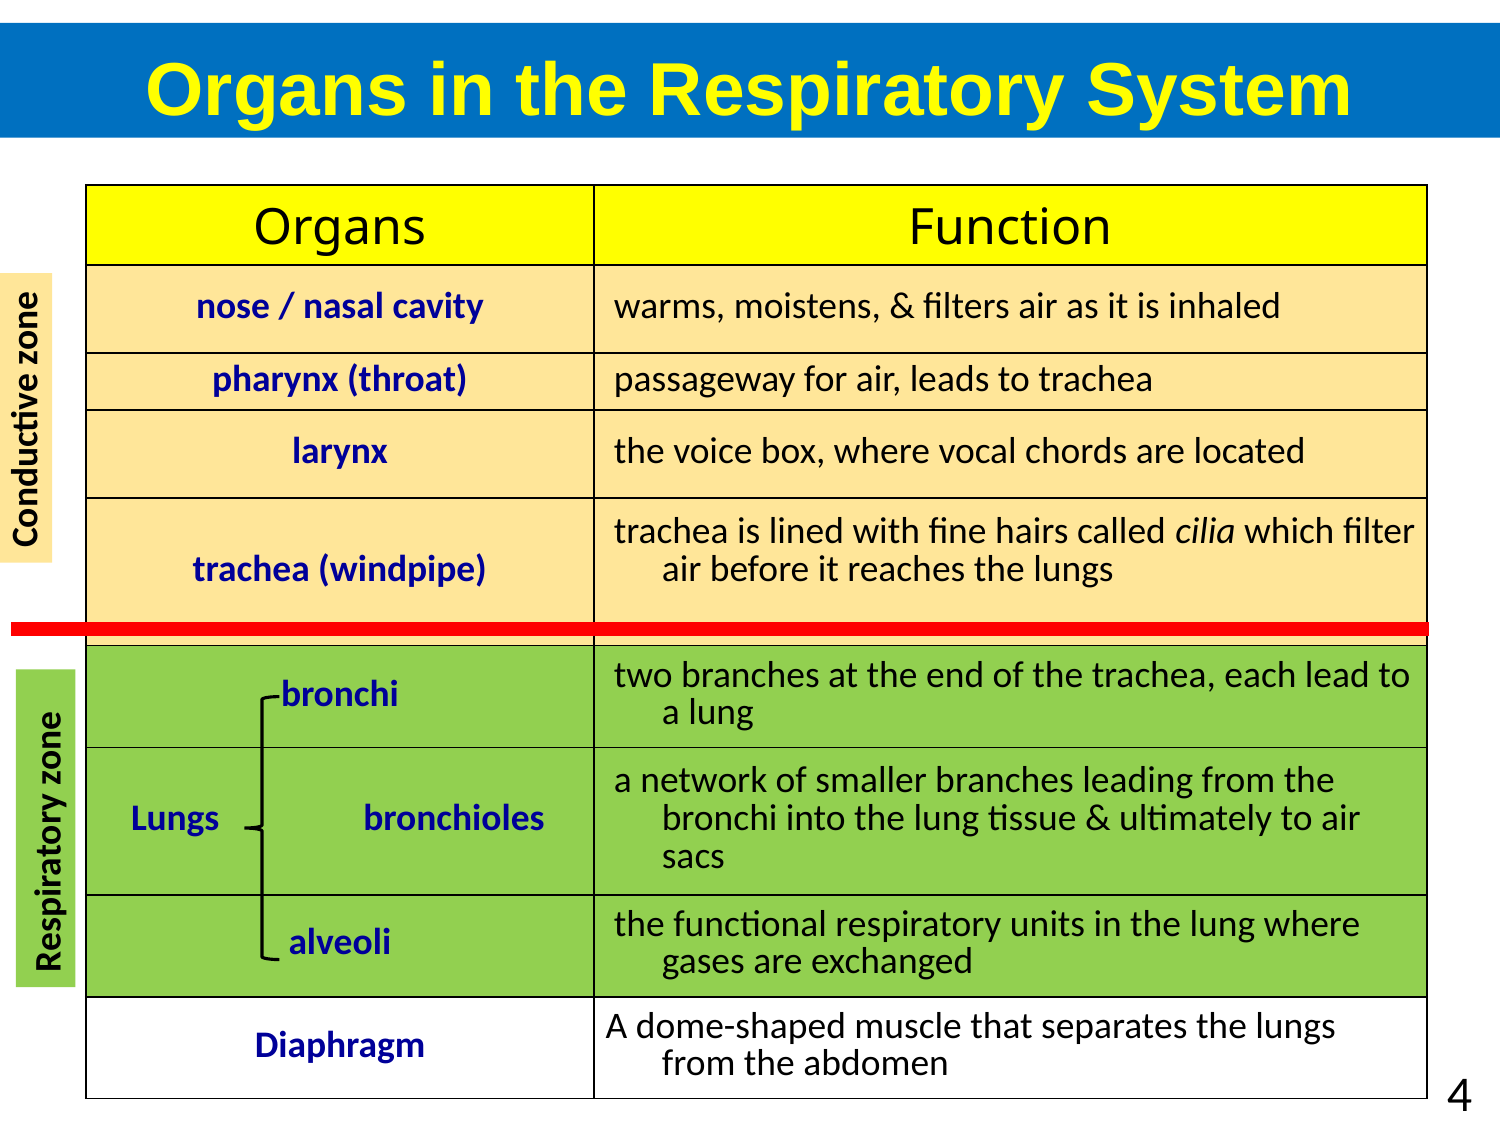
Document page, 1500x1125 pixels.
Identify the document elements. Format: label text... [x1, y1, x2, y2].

table_cell the voice box, where vocal chords are located [595, 411, 1426, 497]
table_cell warms, moistens, & filters air as it is inhaled [595, 266, 1426, 352]
table_header Organs [87, 186, 593, 264]
table_cell Lungs bronchioles [87, 748, 260, 894]
text_box Respiratory zone [15, 669, 76, 988]
table_cell alveoli [87, 896, 593, 996]
table_cell Lungs bronchioles [280, 748, 593, 894]
table_cell bronchi [87, 646, 593, 747]
table_cell larynx [87, 411, 593, 497]
table_cell A dome-shaped muscle that separates the lungs from the abdomen [595, 998, 1426, 1098]
table_cell trachea (windpipe) [87, 499, 593, 624]
table_cell two branches at the end of the trachea, each lead to a lung [595, 646, 1426, 747]
table_cell trachea is lined with fine hairs called cilia which filter air before it reaches the lungs [595, 635, 1426, 645]
table_cell pharynx (throat) [87, 354, 593, 409]
text_box Conductive zone [0, 273, 53, 563]
table_cell trachea (windpipe) [87, 635, 593, 645]
table_cell passageway for air, leads to trachea [595, 354, 1426, 409]
table_cell trachea is lined with fine hairs called cilia which filter air before it reaches the lungs [595, 499, 1426, 624]
text_box [244, 695, 280, 962]
table_cell Diaphragm [87, 998, 593, 1098]
table_header Function [595, 186, 1426, 264]
text_box [12, 624, 1428, 635]
slide_number 4 [1149, 1061, 1488, 1122]
table_cell the functional respiratory units in the lung where gases are exchanged [595, 896, 1426, 996]
table_cell a network of smaller branches leading from the bronchi into the lung tissue & ultimately to air sacs [595, 748, 1426, 894]
text_box Organs in the Respiratory System [0, 22, 1500, 138]
table_cell nose / nasal cavity [87, 266, 593, 352]
